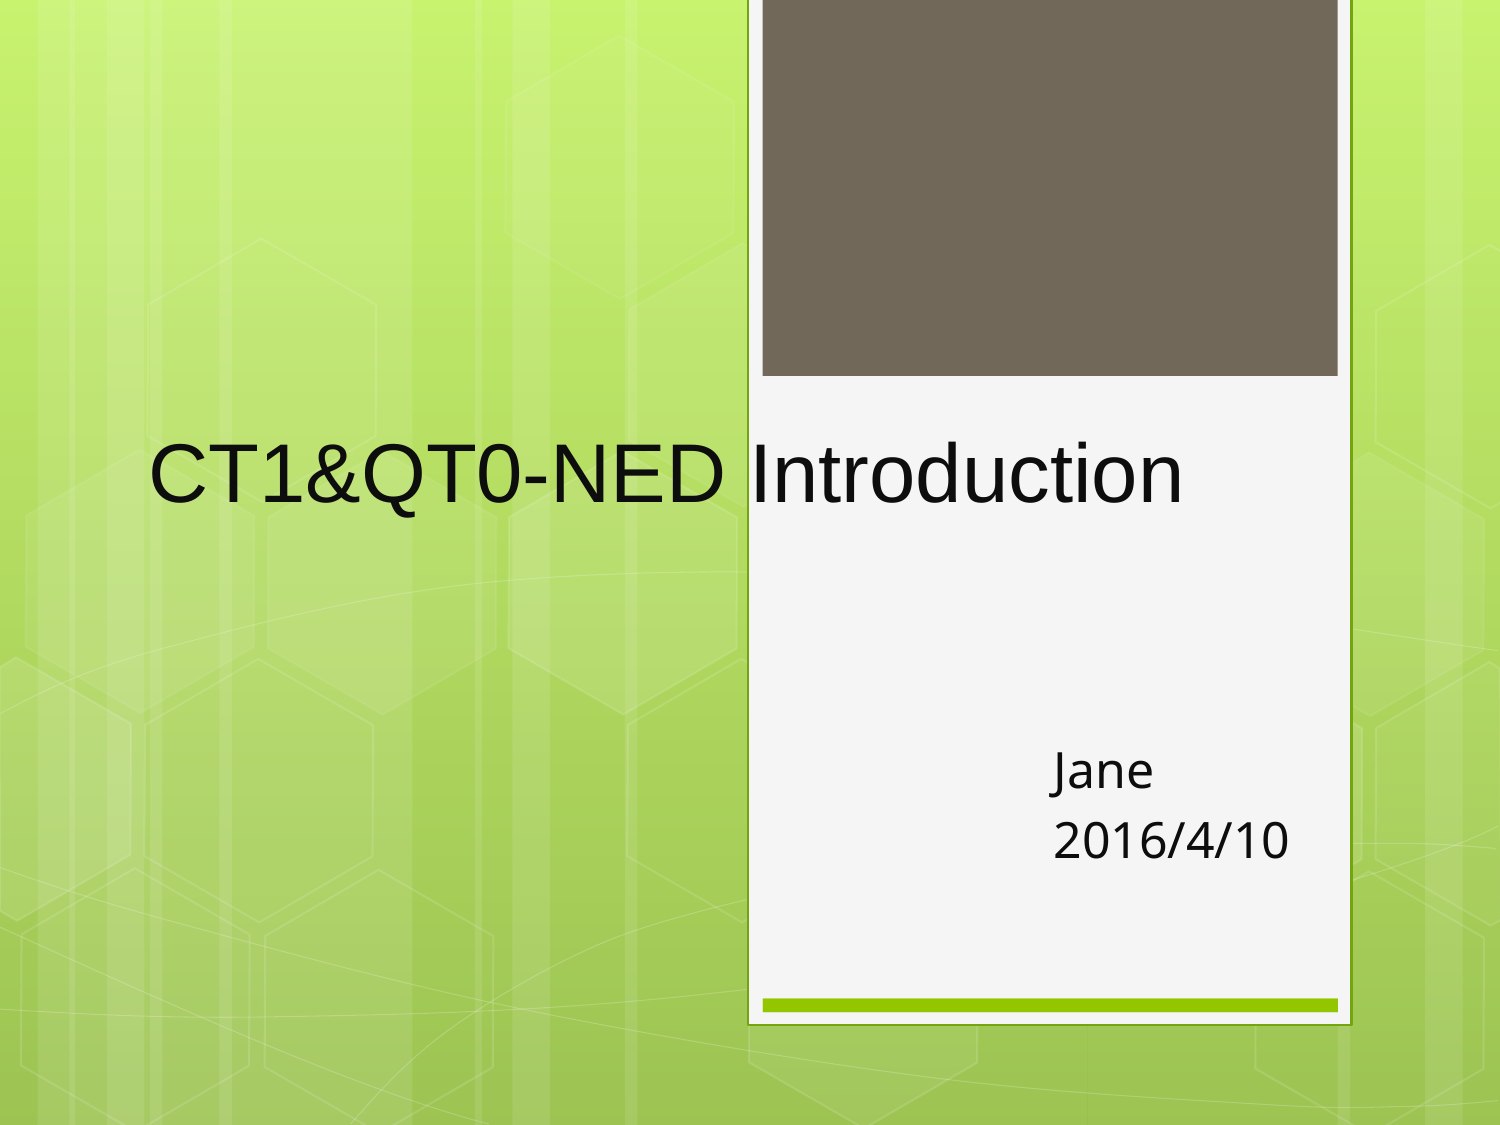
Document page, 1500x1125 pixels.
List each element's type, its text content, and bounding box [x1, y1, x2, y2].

title CT1&QT0-NED Introduction [133, 234, 1409, 527]
subtitle Jane 2016/4/10 [1038, 731, 1500, 1053]
